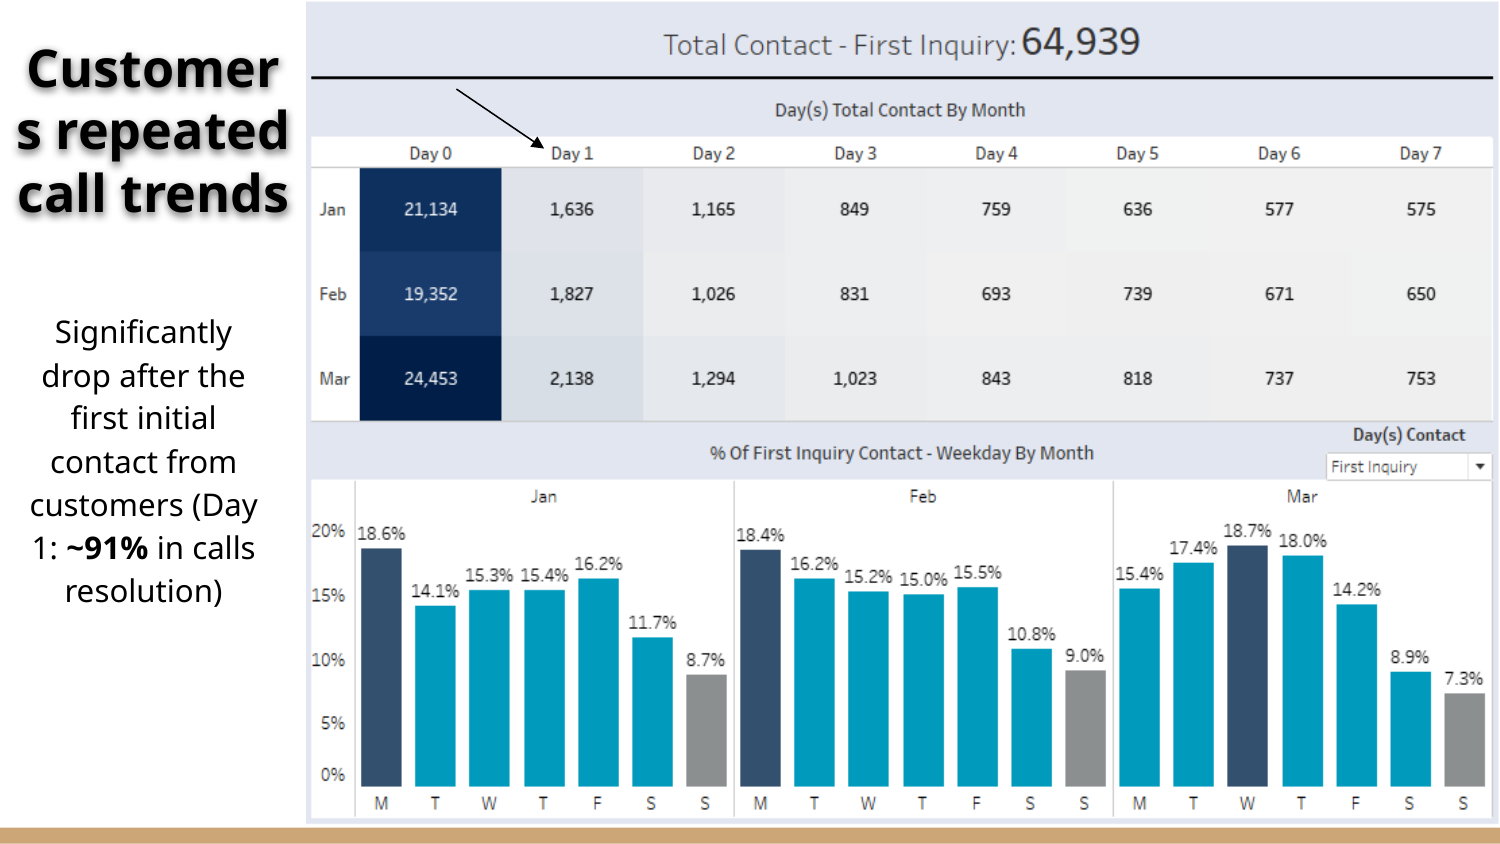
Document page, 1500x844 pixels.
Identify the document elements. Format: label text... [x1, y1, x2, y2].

list Significantly drop after the first initial contact from customers (Day 1: ~91% in calls resolution) [11, 292, 277, 827]
picture [306, 0, 1500, 827]
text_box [456, 88, 545, 149]
title Customers repeated call trends [0, 0, 304, 238]
